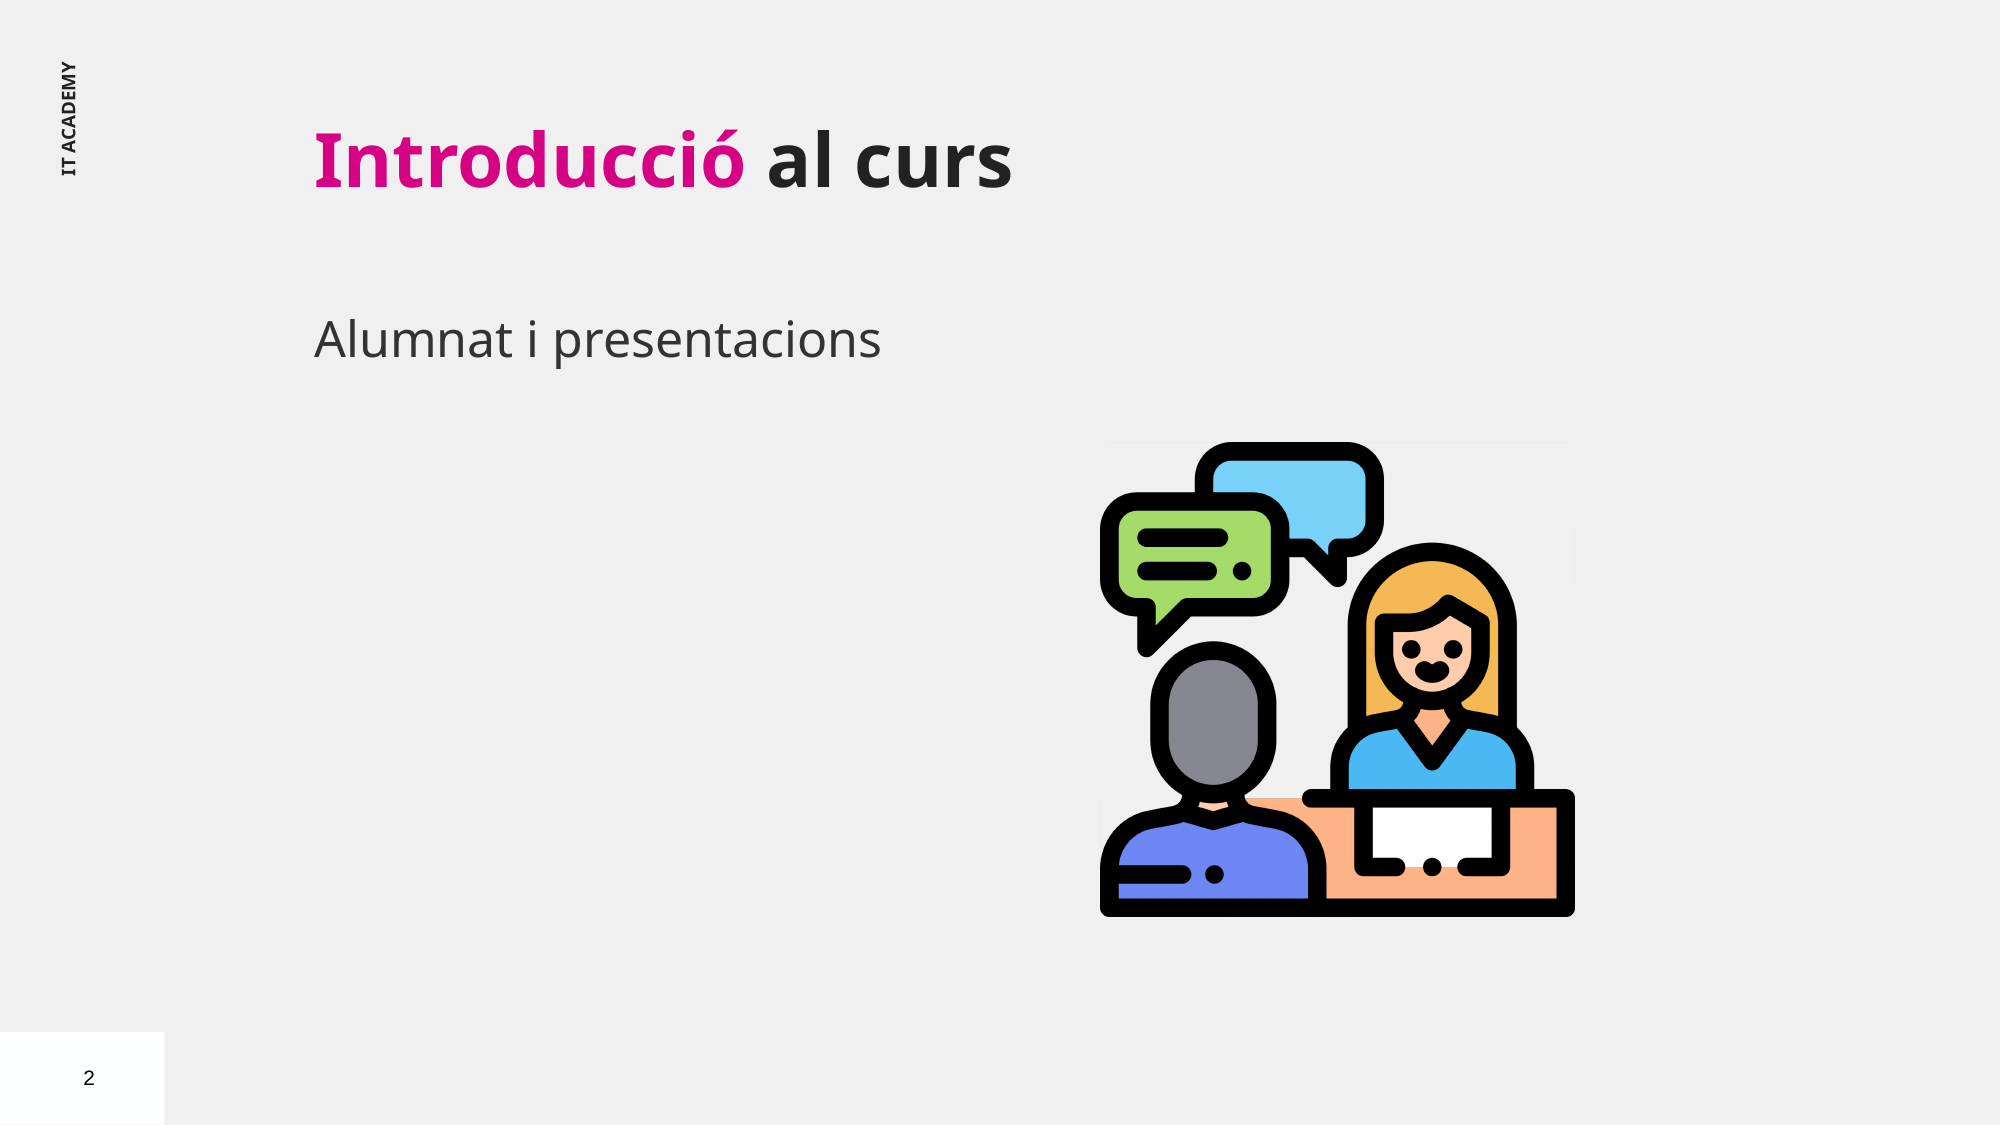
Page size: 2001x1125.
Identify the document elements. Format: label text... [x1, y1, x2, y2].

text_box IT ACADEMY [49, 54, 87, 184]
text_box Introducció al curs [314, 129, 1382, 213]
text_box 2 [68, 1057, 113, 1097]
text_box Alumnat i presentacions [314, 277, 1780, 452]
picture [1100, 442, 1575, 917]
